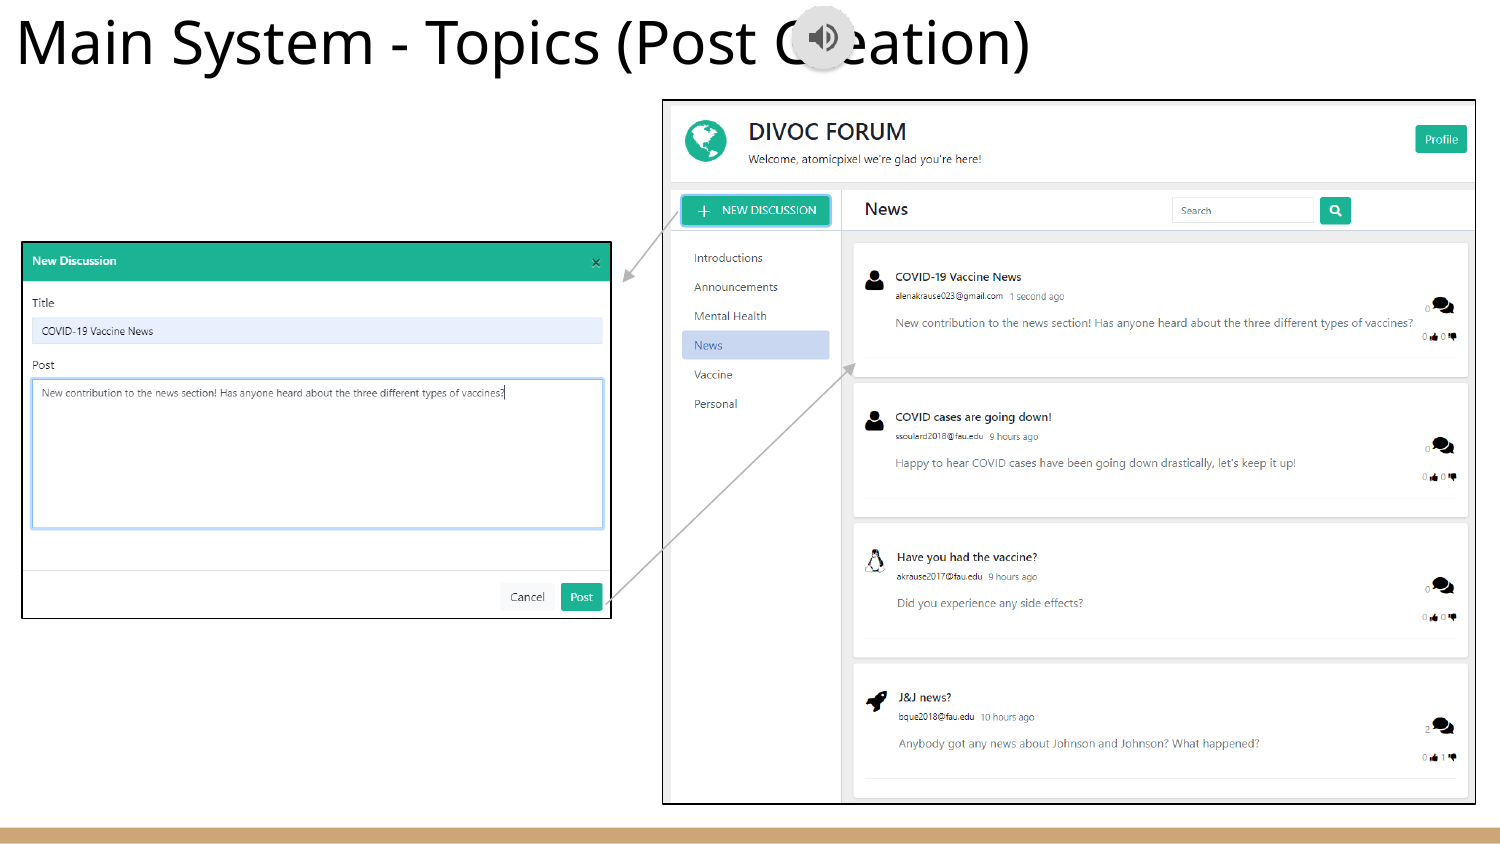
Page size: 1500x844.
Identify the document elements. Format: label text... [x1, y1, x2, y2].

picture [662, 100, 1475, 804]
picture [22, 242, 611, 619]
picture [785, 0, 861, 76]
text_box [605, 362, 856, 605]
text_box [622, 211, 679, 283]
title Main System - Topics (Post Creation) [0, 0, 1047, 92]
